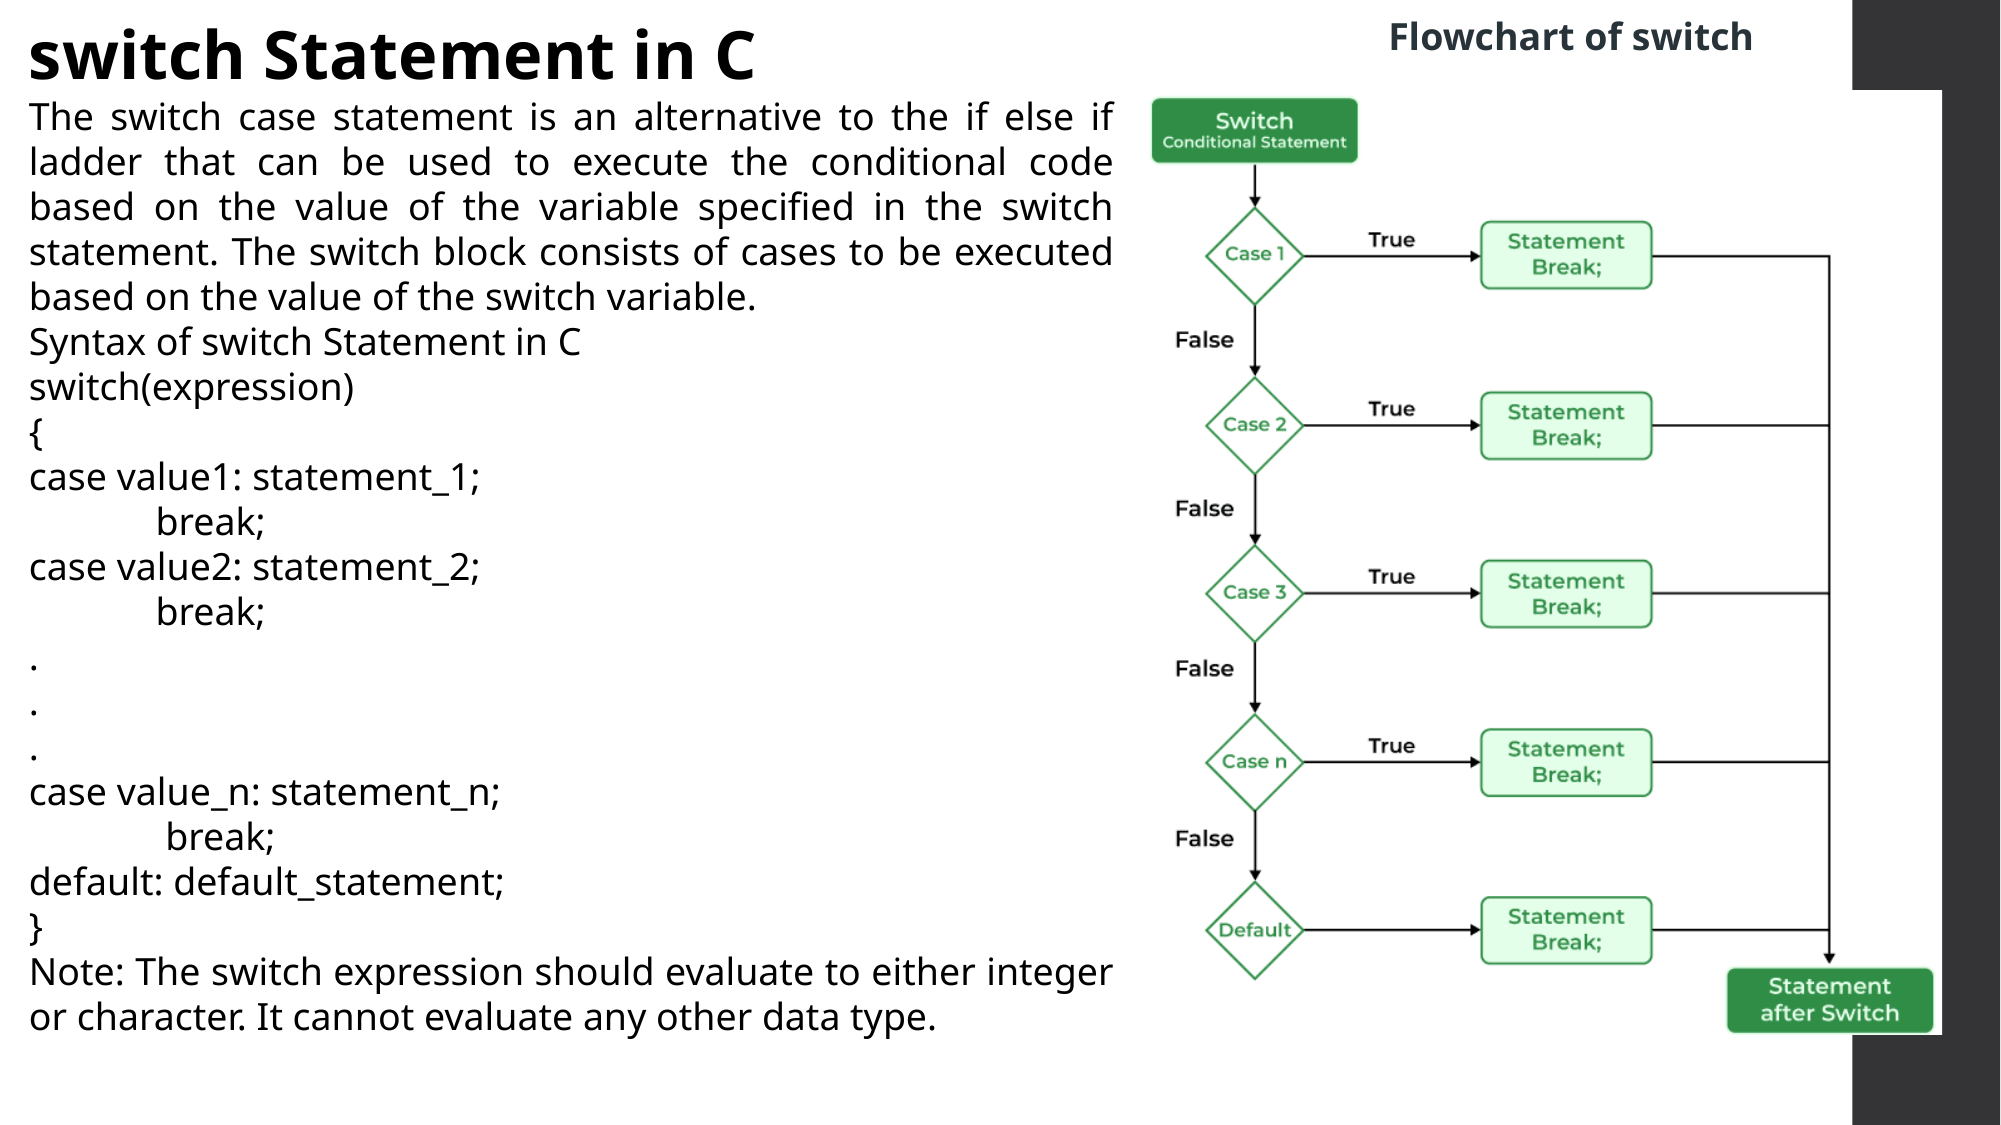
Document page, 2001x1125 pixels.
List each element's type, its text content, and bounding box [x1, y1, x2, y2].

text_box Flowchart of switch [1373, 5, 1818, 66]
picture [1144, 90, 1943, 1035]
text_box switch Statement in C The switch case statement is an alternative to the if else if ladder that can be used to execute the conditional code based on the value of the variable specified in the switch statement. The switch block consists of cases to be executed based on the value of the switch variable. Syntax of switch Statement in C switch(expression) { case value1: statement_1; break; case value2: statement_2; break; . . . case value_n: statement_n; break; default: default_statement; } Note: The switch expression should evaluate to either integer or character. It cannot evaluate any other data type. [14, 5, 1130, 1046]
